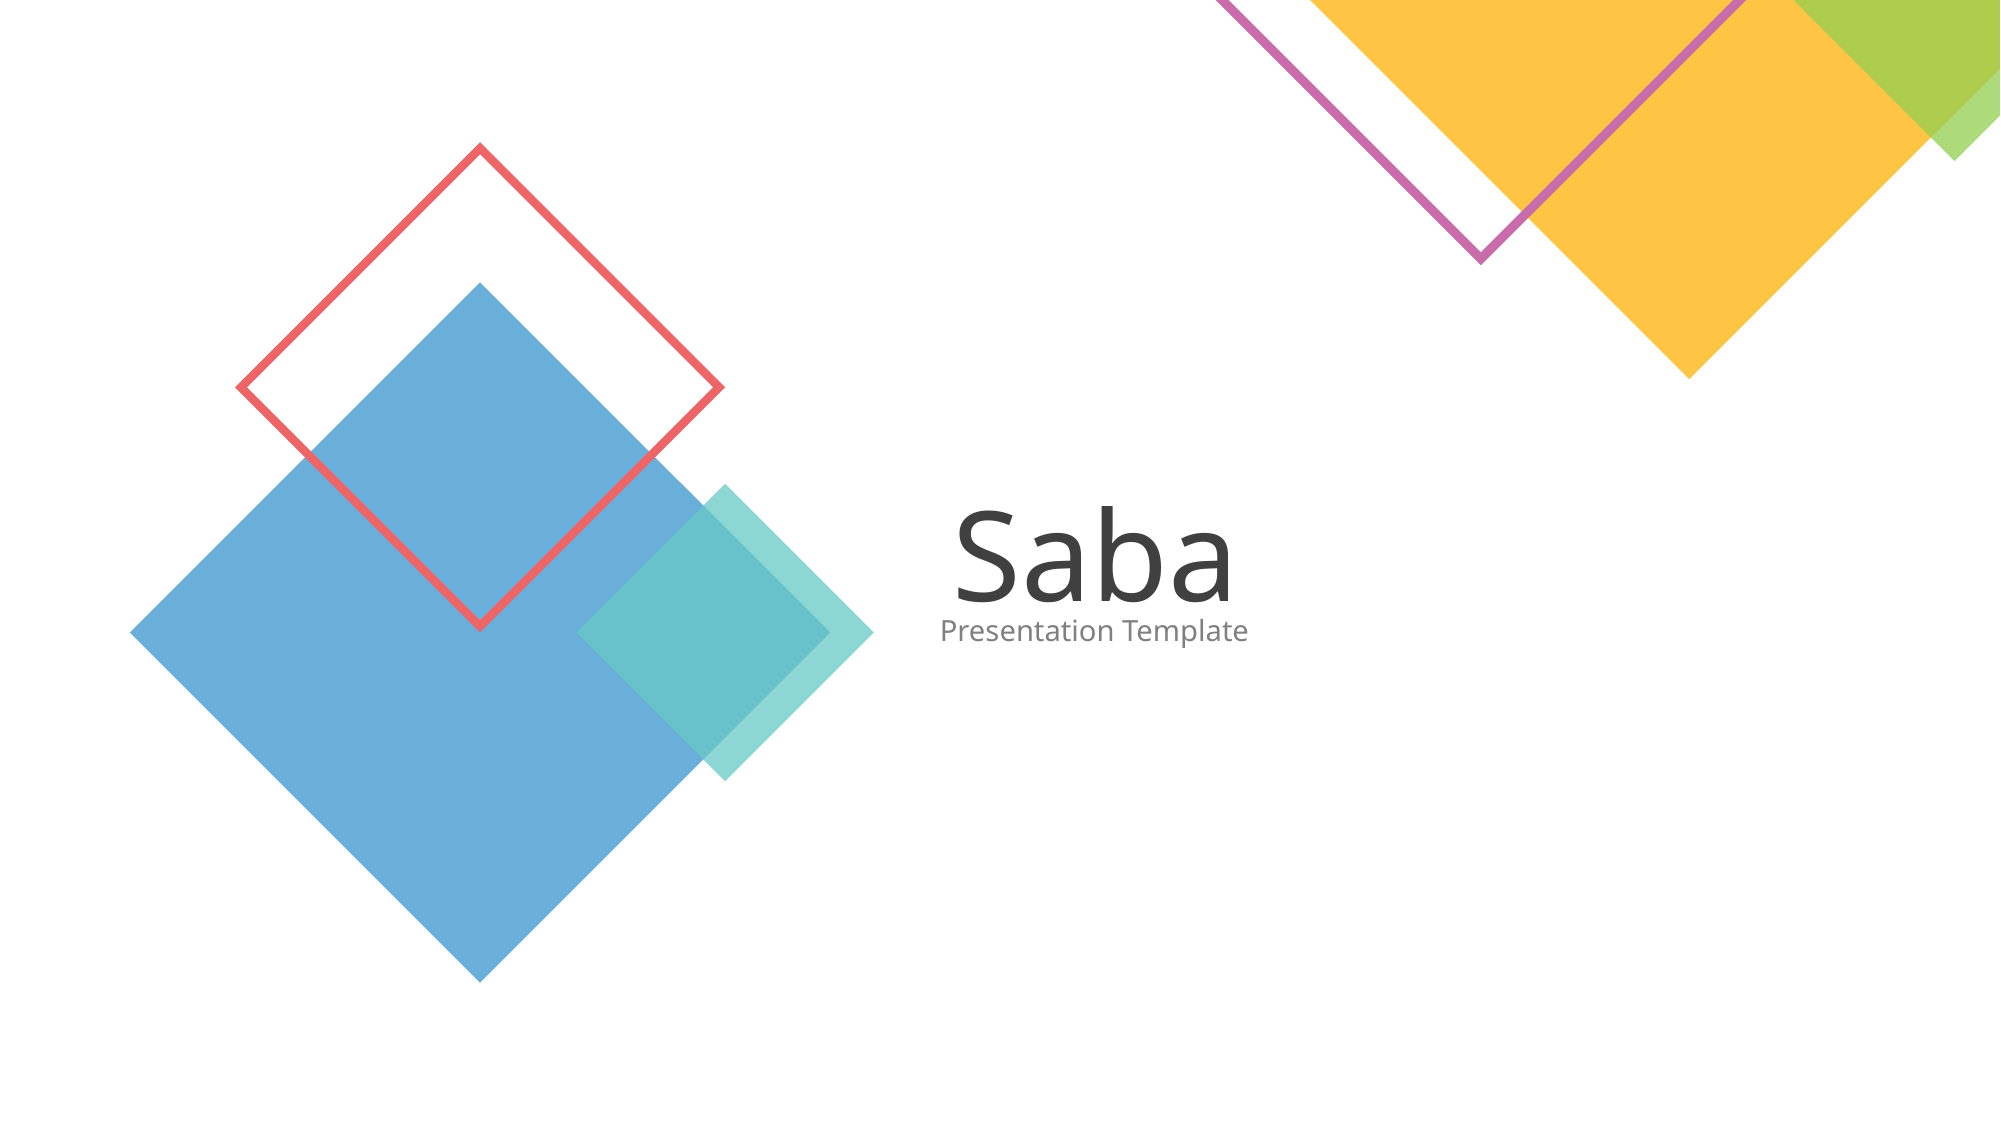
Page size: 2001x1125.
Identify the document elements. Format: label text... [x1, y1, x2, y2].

text_box [128, 457, 703, 985]
text_box [1528, 0, 1930, 381]
text_box [1792, 0, 2000, 163]
text_box [311, 280, 649, 618]
text_box [1214, 0, 1748, 267]
text_box [233, 140, 727, 634]
text_box [1308, 0, 1730, 211]
text_box Presentation Template [925, 604, 1265, 655]
text_box [574, 482, 876, 783]
text_box Saba [937, 469, 1254, 604]
